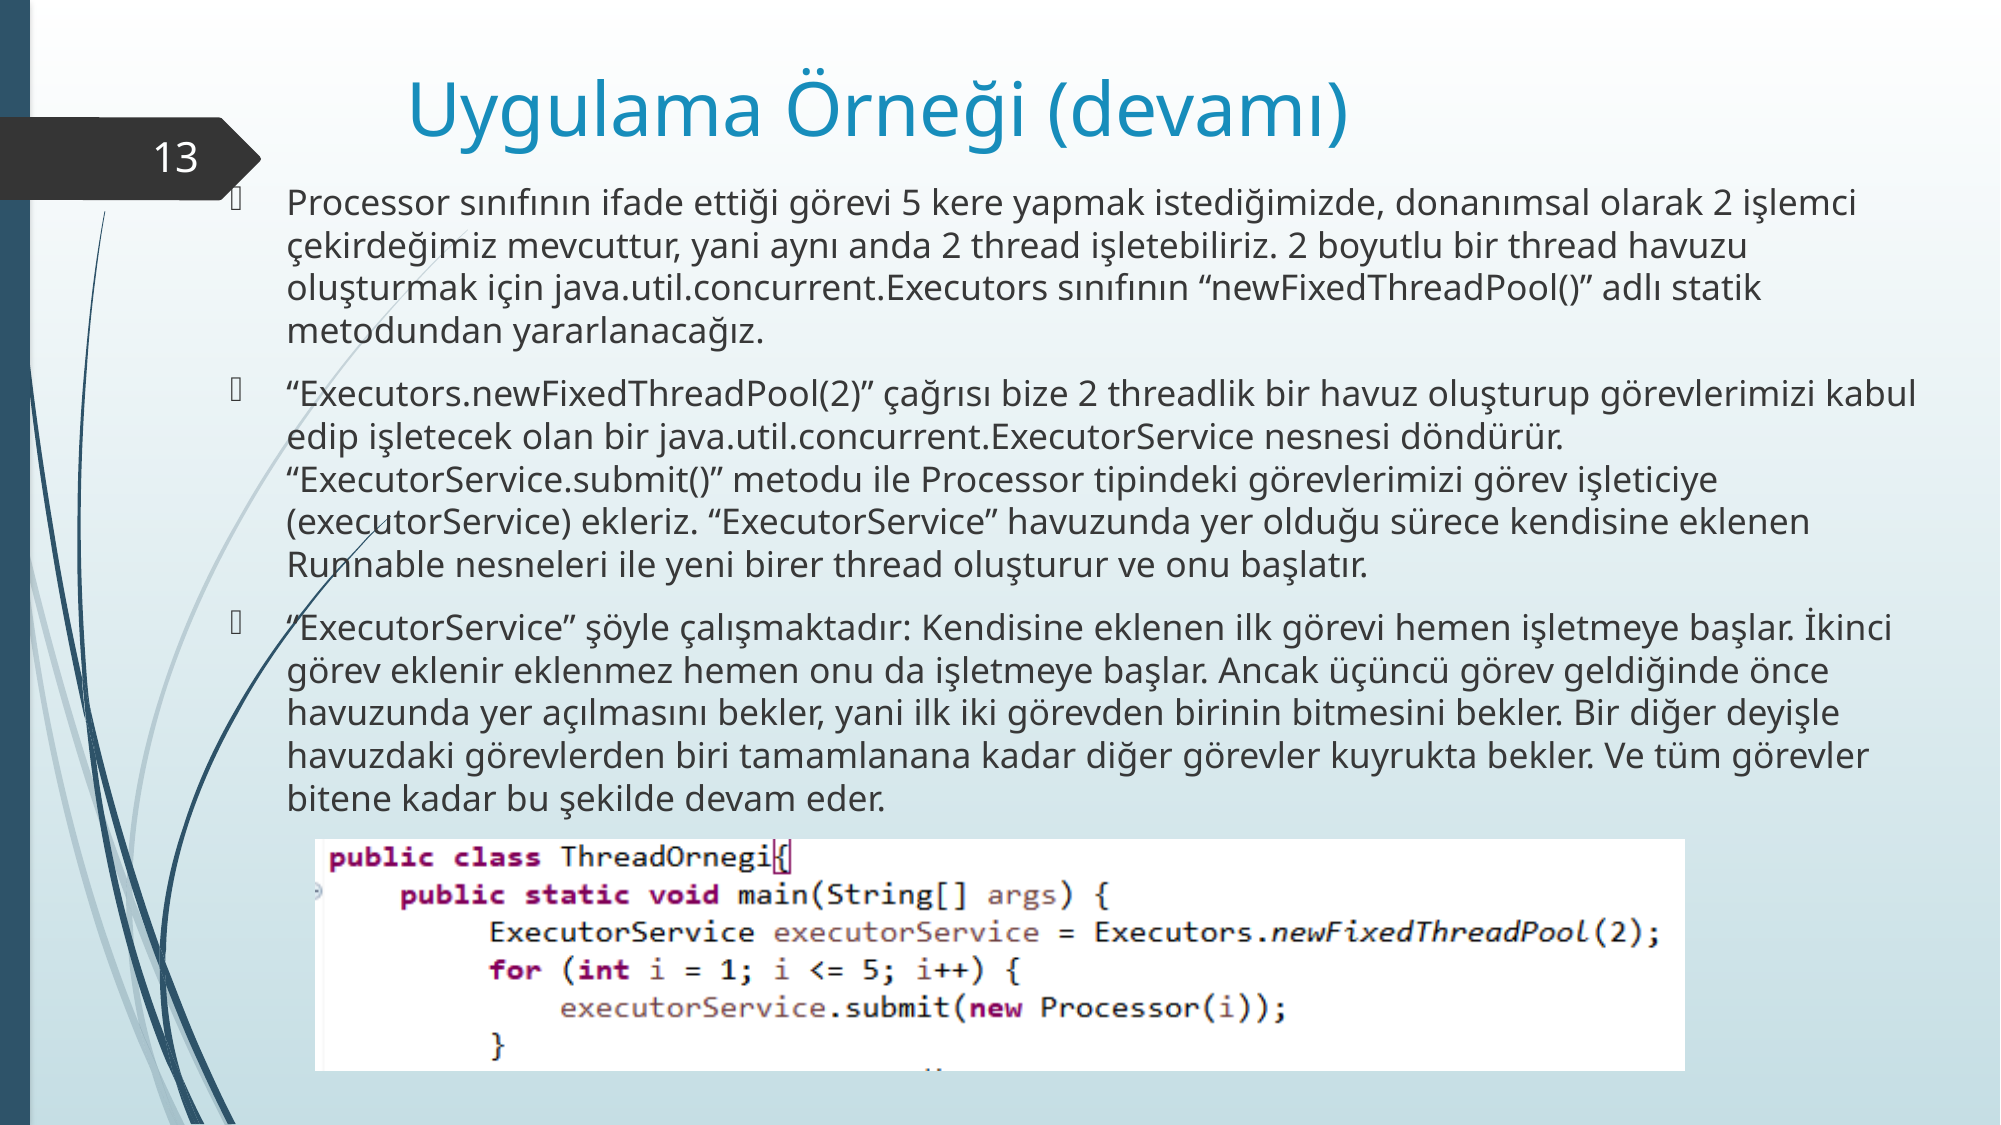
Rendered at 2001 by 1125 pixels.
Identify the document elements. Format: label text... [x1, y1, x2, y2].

list Processor sınıfının ifade ettiği görevi 5 kere yapmak istediğimizde, donanımsal olarak 2 işlemci çekirdeğimiz mevcuttur, yani aynı anda 2 thread işletebiliriz. 2 boyutlu bir thread havuzu oluşturmak için java.util.concurrent.Executors sınıfının “newFixedThreadPool()” adlı statik metodundan yararlanacağız. “Executors.newFixedThreadPool(2)” çağrısı bize 2 threadlik bir havuz oluşturup görevlerimizi kabul edip işletecek olan bir java.util.concurrent.ExecutorService nesnesi döndürür. “ExecutorService.submit()” metodu ile Processor tipindeki görevlerimizi görev işleticiye (executorService) ekleriz. “ExecutorService” havuzunda yer olduğu sürece kendisine eklenen Runnable nesneleri ile yeni birer thread oluşturur ve onu başlatır. “ExecutorService” şöyle çalışmaktadır: Kendisine eklenen ilk görevi hemen işletmeye başlar. İkinci görev eklenir eklenmez hemen onu da işletmeye başlar. Ancak üçüncü görev geldiğinde önce havuzunda yer açılmasını bekler, yani ilk iki görevden birinin bitmesini bekler. Bir diğer deyişle havuzdaki görevlerden biri tamamlanana kadar diğer görevler kuyrukta bekler. Ve tüm görevler bitene kadar bu şekilde devam eder. [215, 172, 1937, 996]
slide_number 13 [87, 129, 216, 190]
title Uygulama Örneği (devamı) [391, 54, 1853, 172]
picture [314, 839, 1685, 1072]
